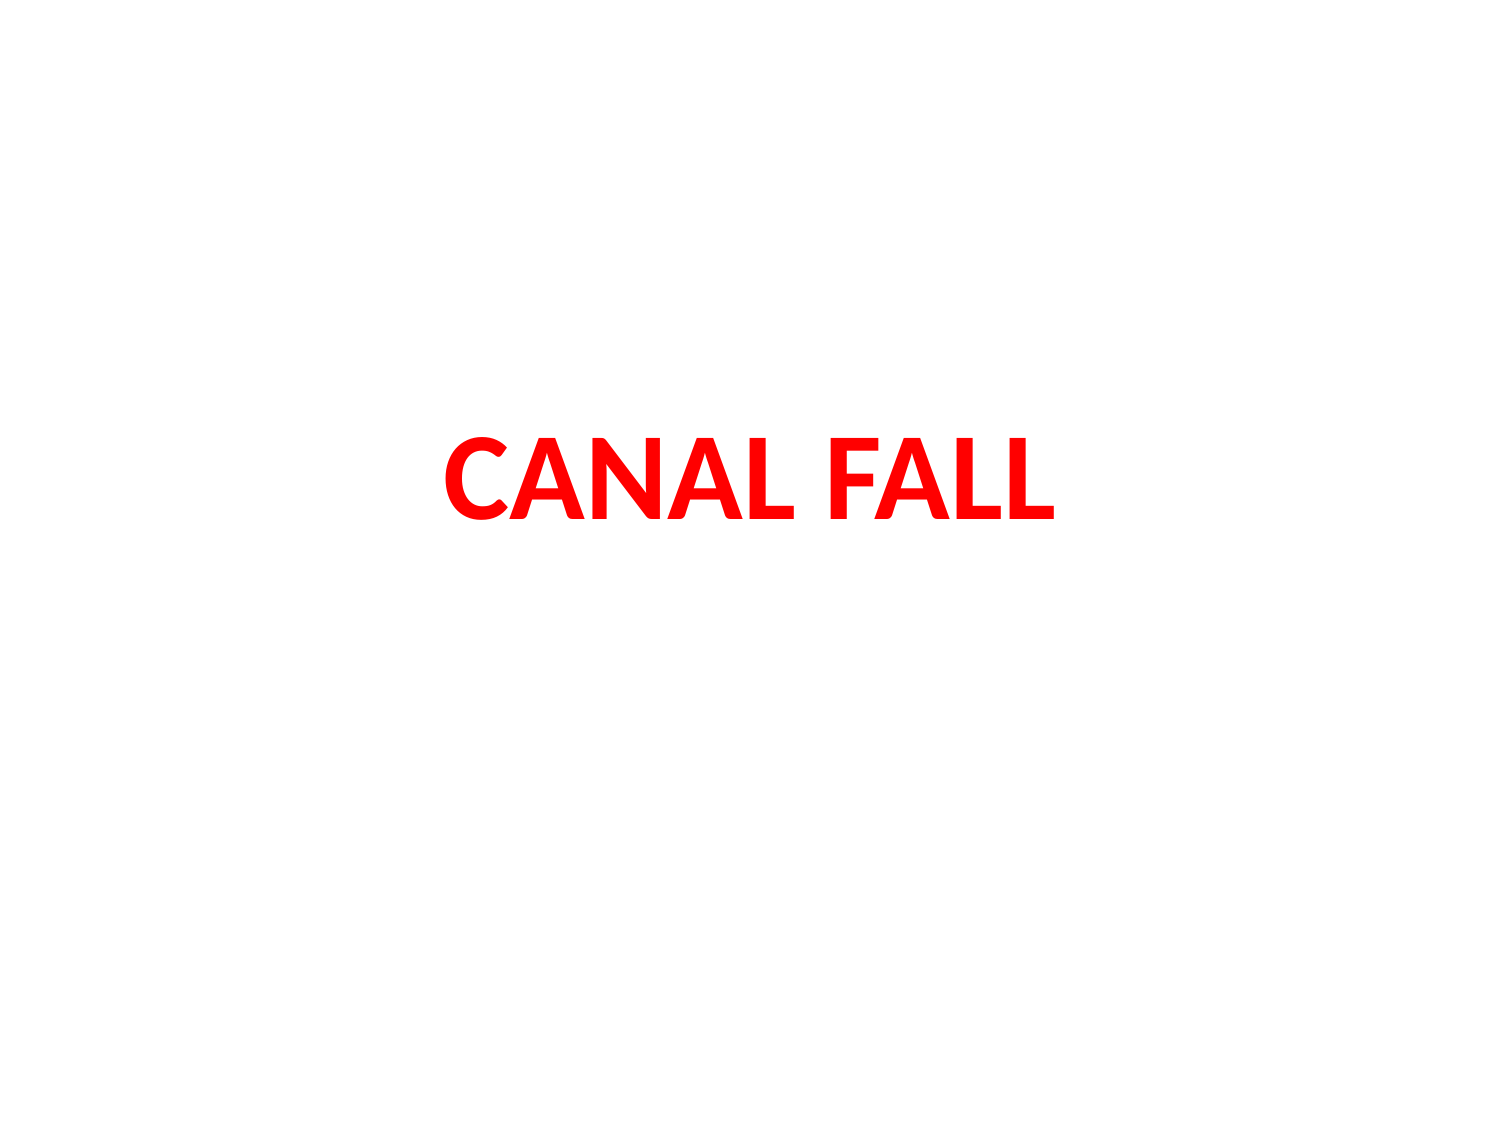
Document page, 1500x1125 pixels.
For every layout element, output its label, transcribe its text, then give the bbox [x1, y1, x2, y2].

title CANAL FALL [112, 349, 1388, 591]
